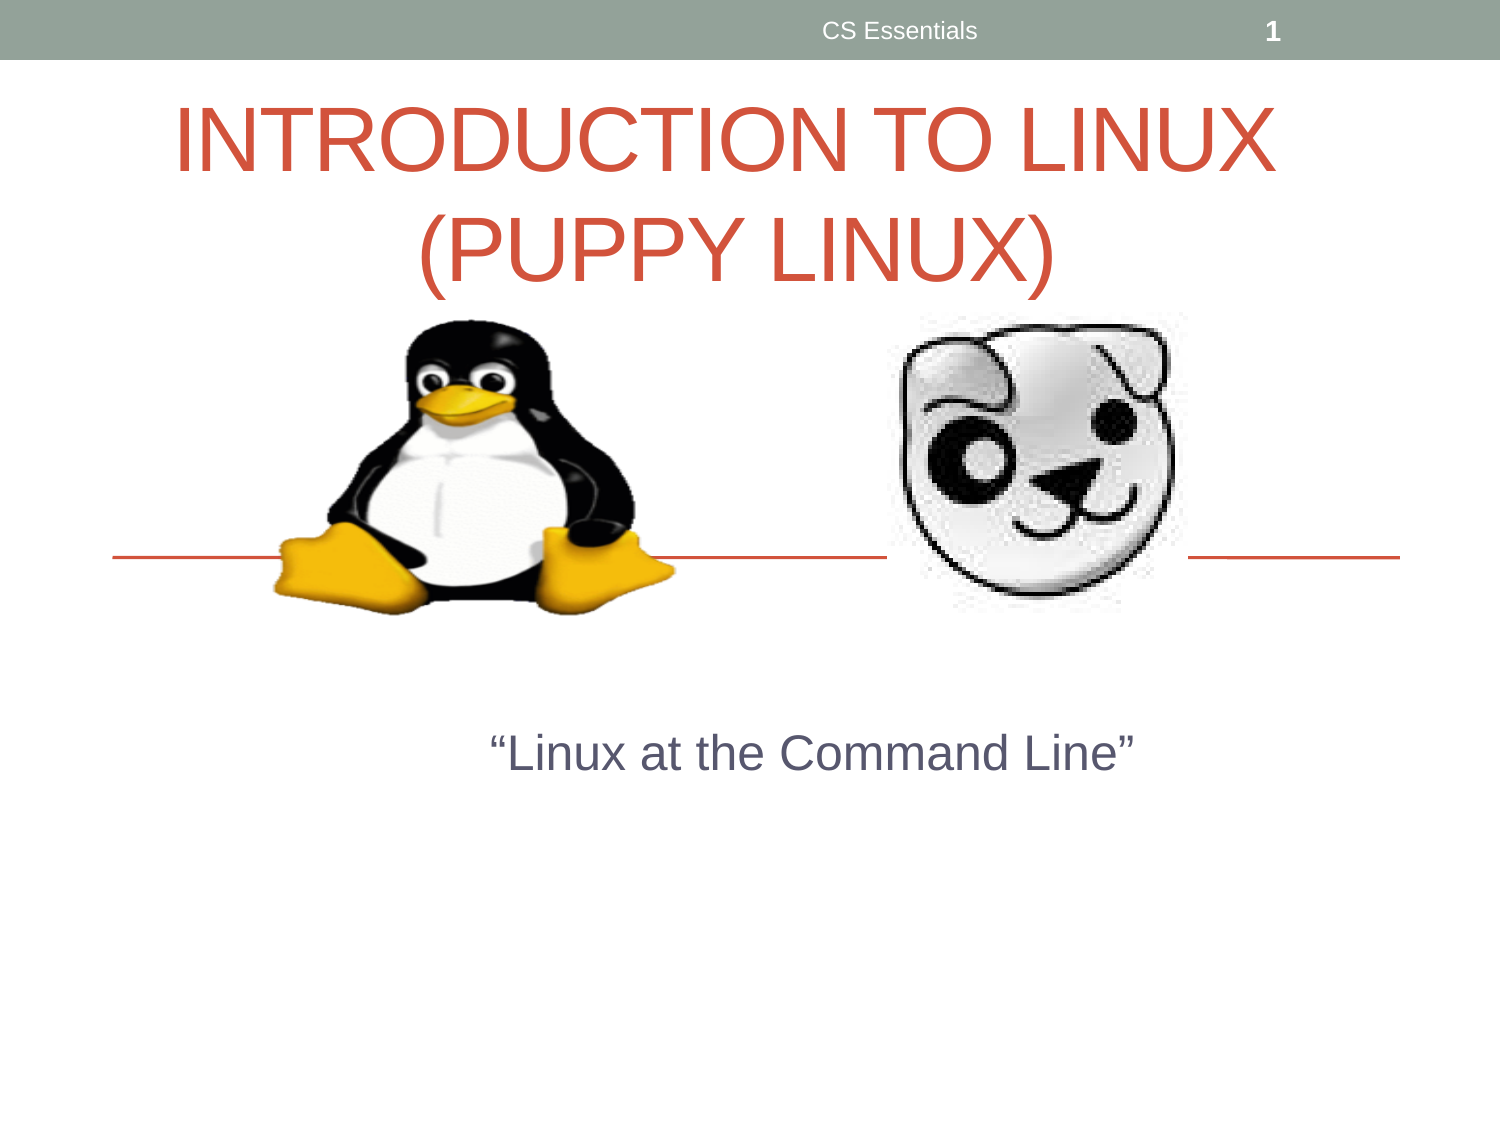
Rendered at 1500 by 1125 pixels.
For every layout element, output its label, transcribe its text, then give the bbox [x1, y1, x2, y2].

slide_number 1 [1250, 3, 1425, 57]
subtitle “Linux at the Command Line” [287, 712, 1338, 813]
picture [887, 312, 1188, 613]
footer CS Essentials [562, 3, 1238, 57]
title Introduction to Linux (Puppy Linux) [99, 144, 1375, 308]
picture [262, 312, 688, 623]
